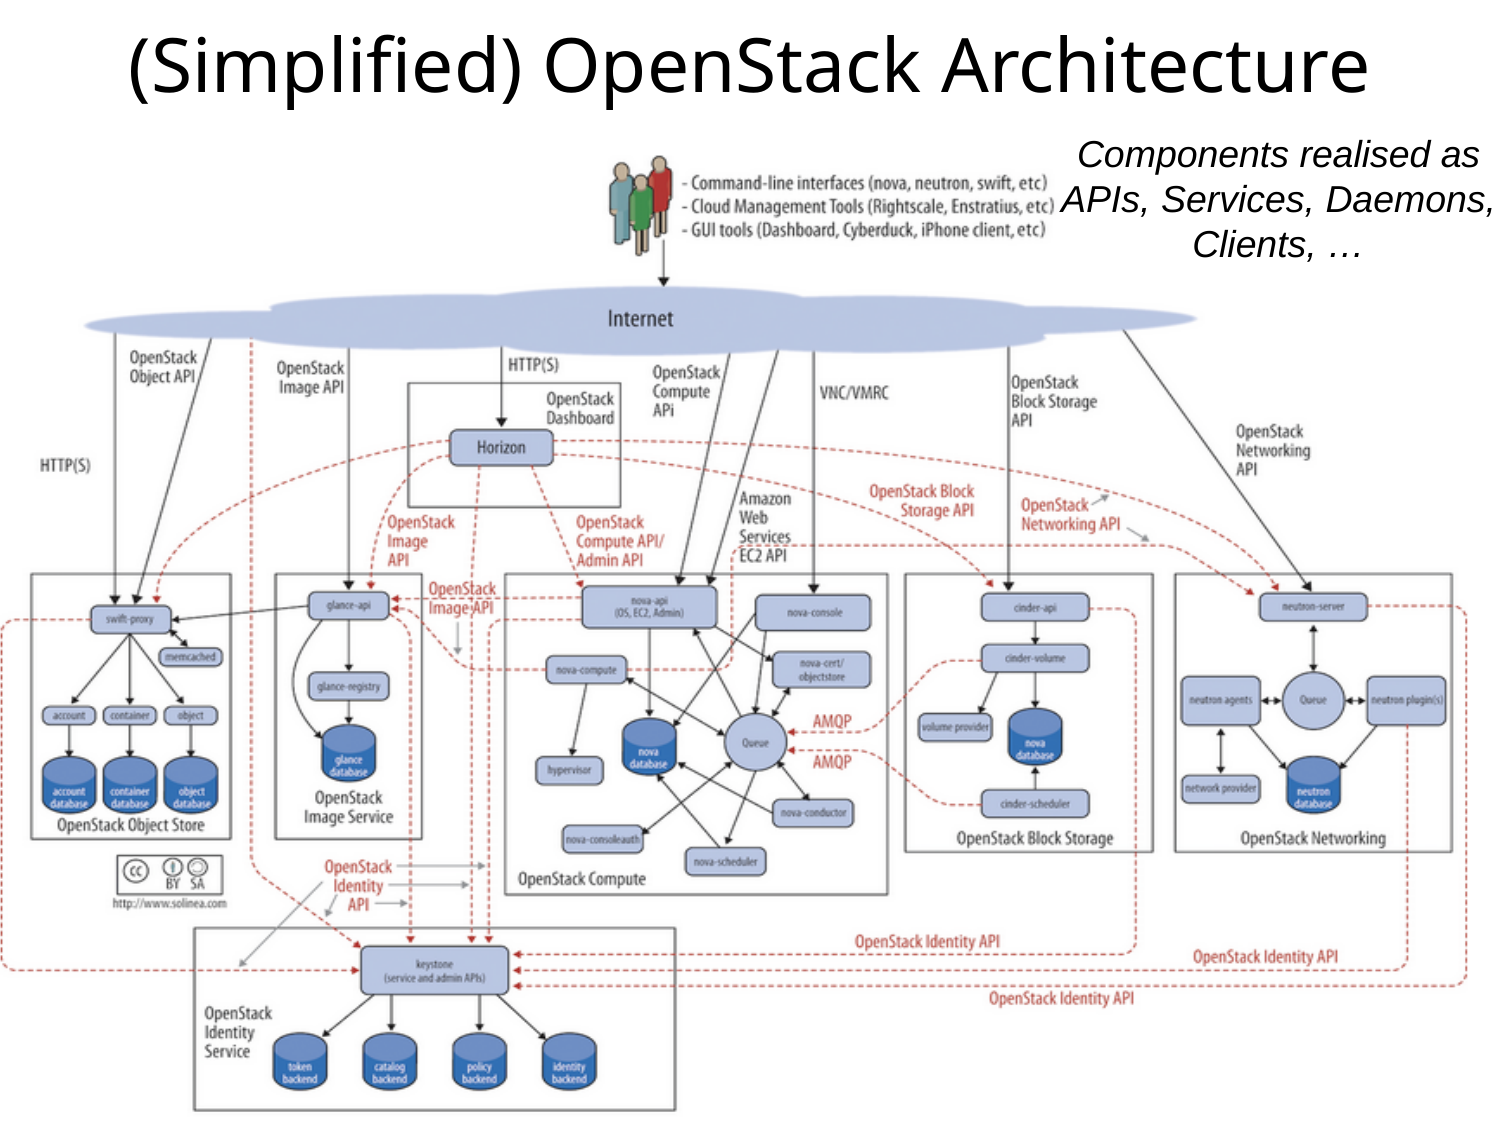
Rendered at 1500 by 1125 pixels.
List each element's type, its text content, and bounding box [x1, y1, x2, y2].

text_box Components realised as APIs, Services, Daemons, Clients, … [1033, 122, 1500, 272]
title (Simplified) OpenStack Architecture [0, 0, 1500, 126]
picture [0, 148, 1483, 1120]
